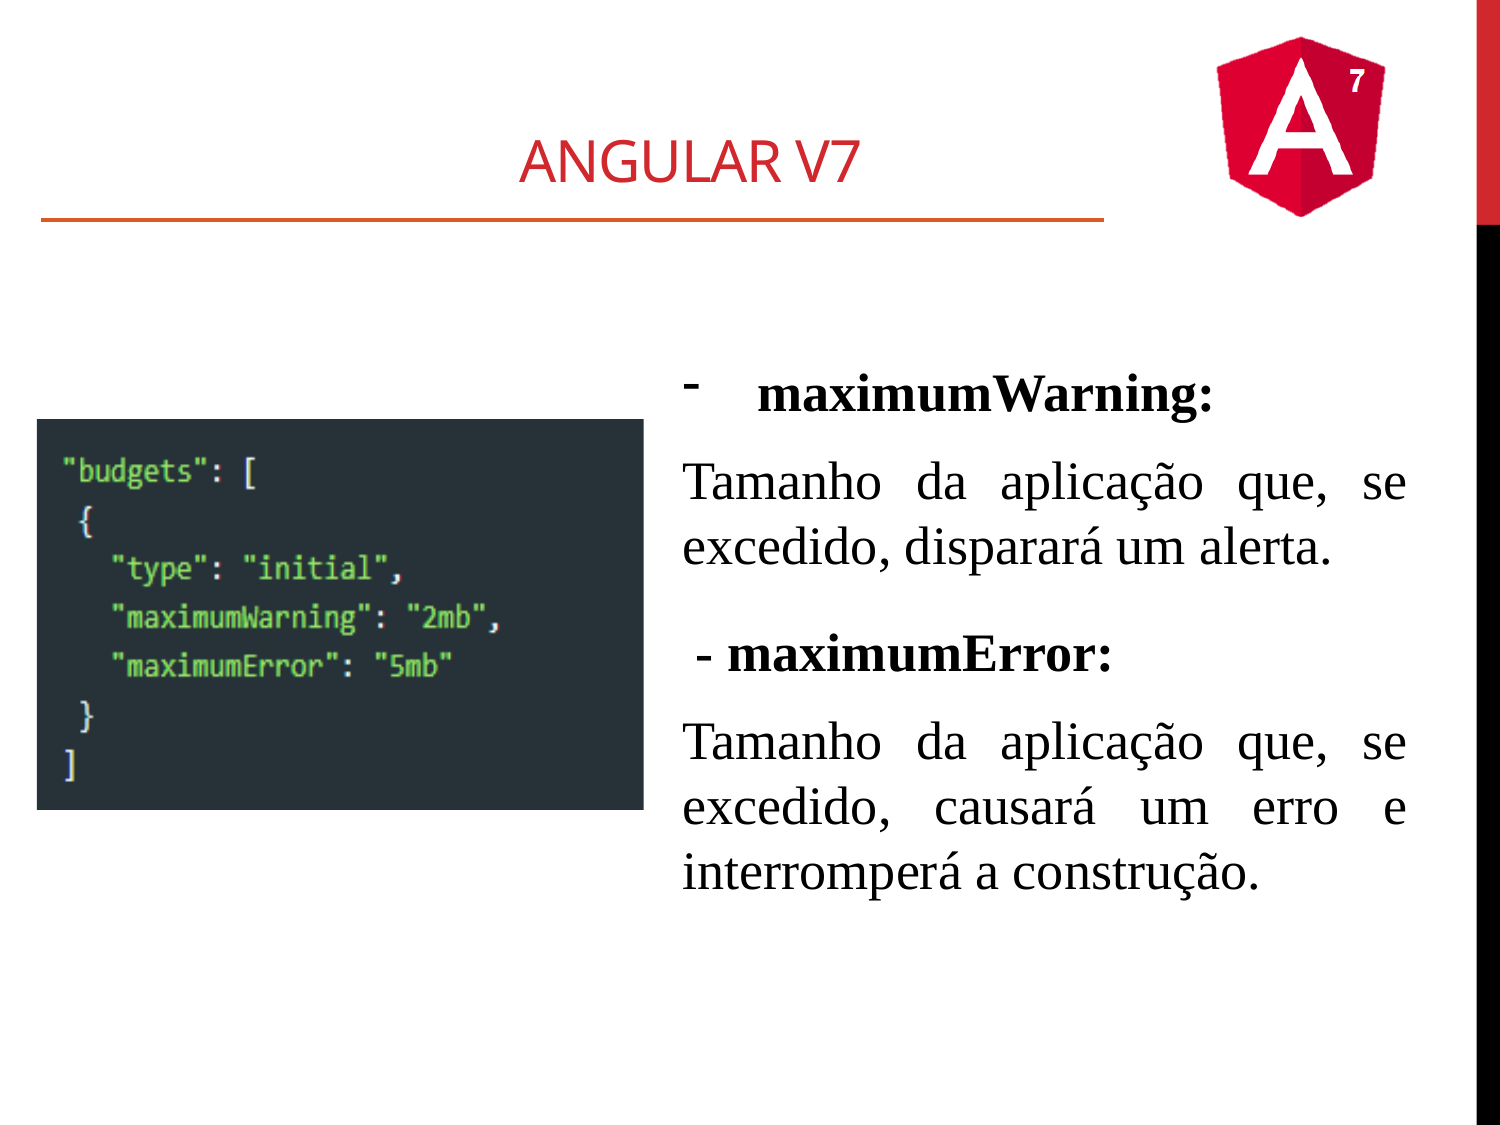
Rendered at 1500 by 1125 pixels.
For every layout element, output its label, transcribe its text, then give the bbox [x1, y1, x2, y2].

title Angular v7 [88, 53, 1210, 202]
list maximumWarning: Tamanho da aplicação que, se excedido, disparará um alerta. - maximumError: Tamanho da aplicação que, se excedido, causará um erro e interromperá a construção. [667, 349, 1424, 976]
picture [1211, 30, 1388, 218]
picture [36, 419, 645, 811]
